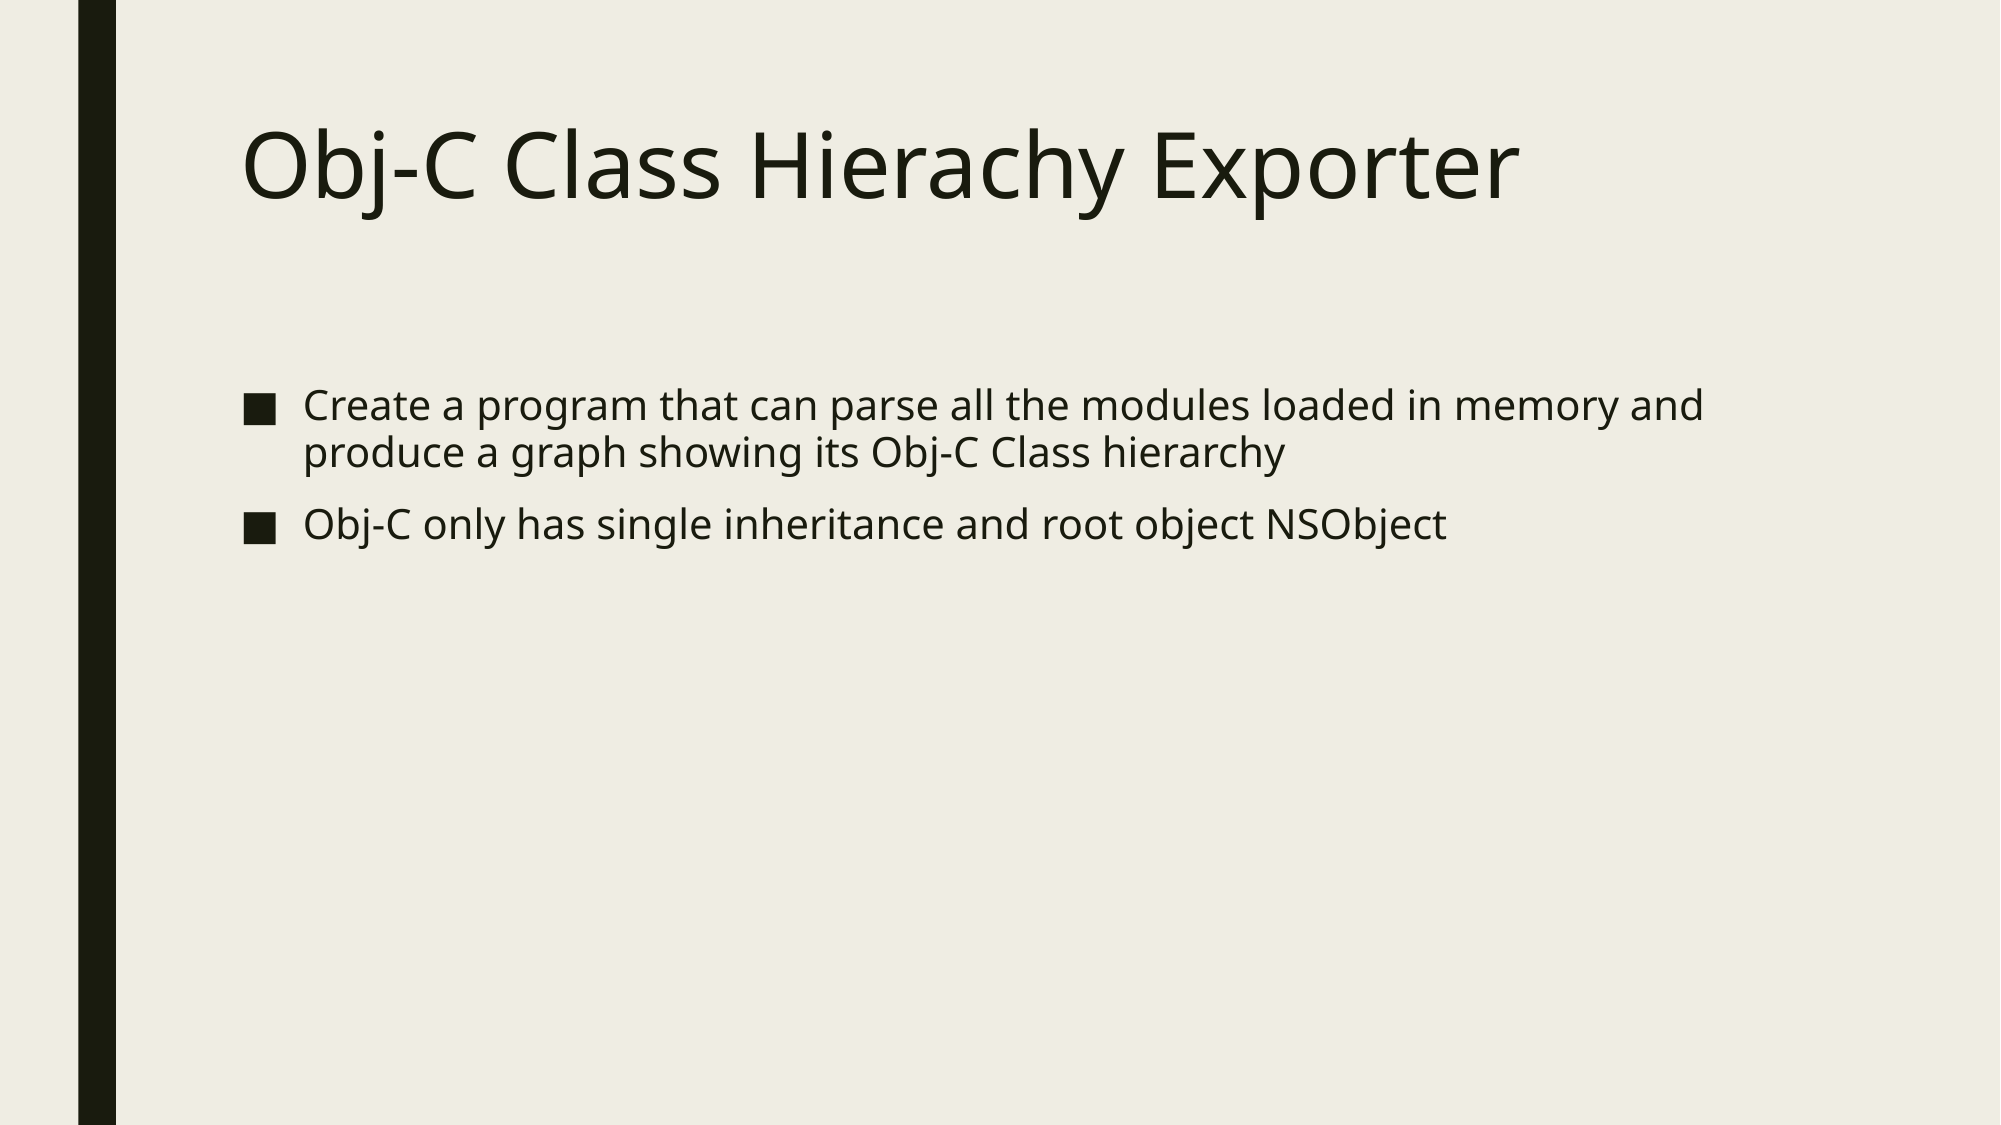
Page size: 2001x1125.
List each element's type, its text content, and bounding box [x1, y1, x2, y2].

list Create a program that can parse all the modules loaded in memory and produce a graph showing its Obj-C Class hierarchy Obj-C only has single inheritance and root object NSObject [225, 375, 1800, 963]
title Obj-C Class Hierachy Exporter [225, 112, 1800, 357]
